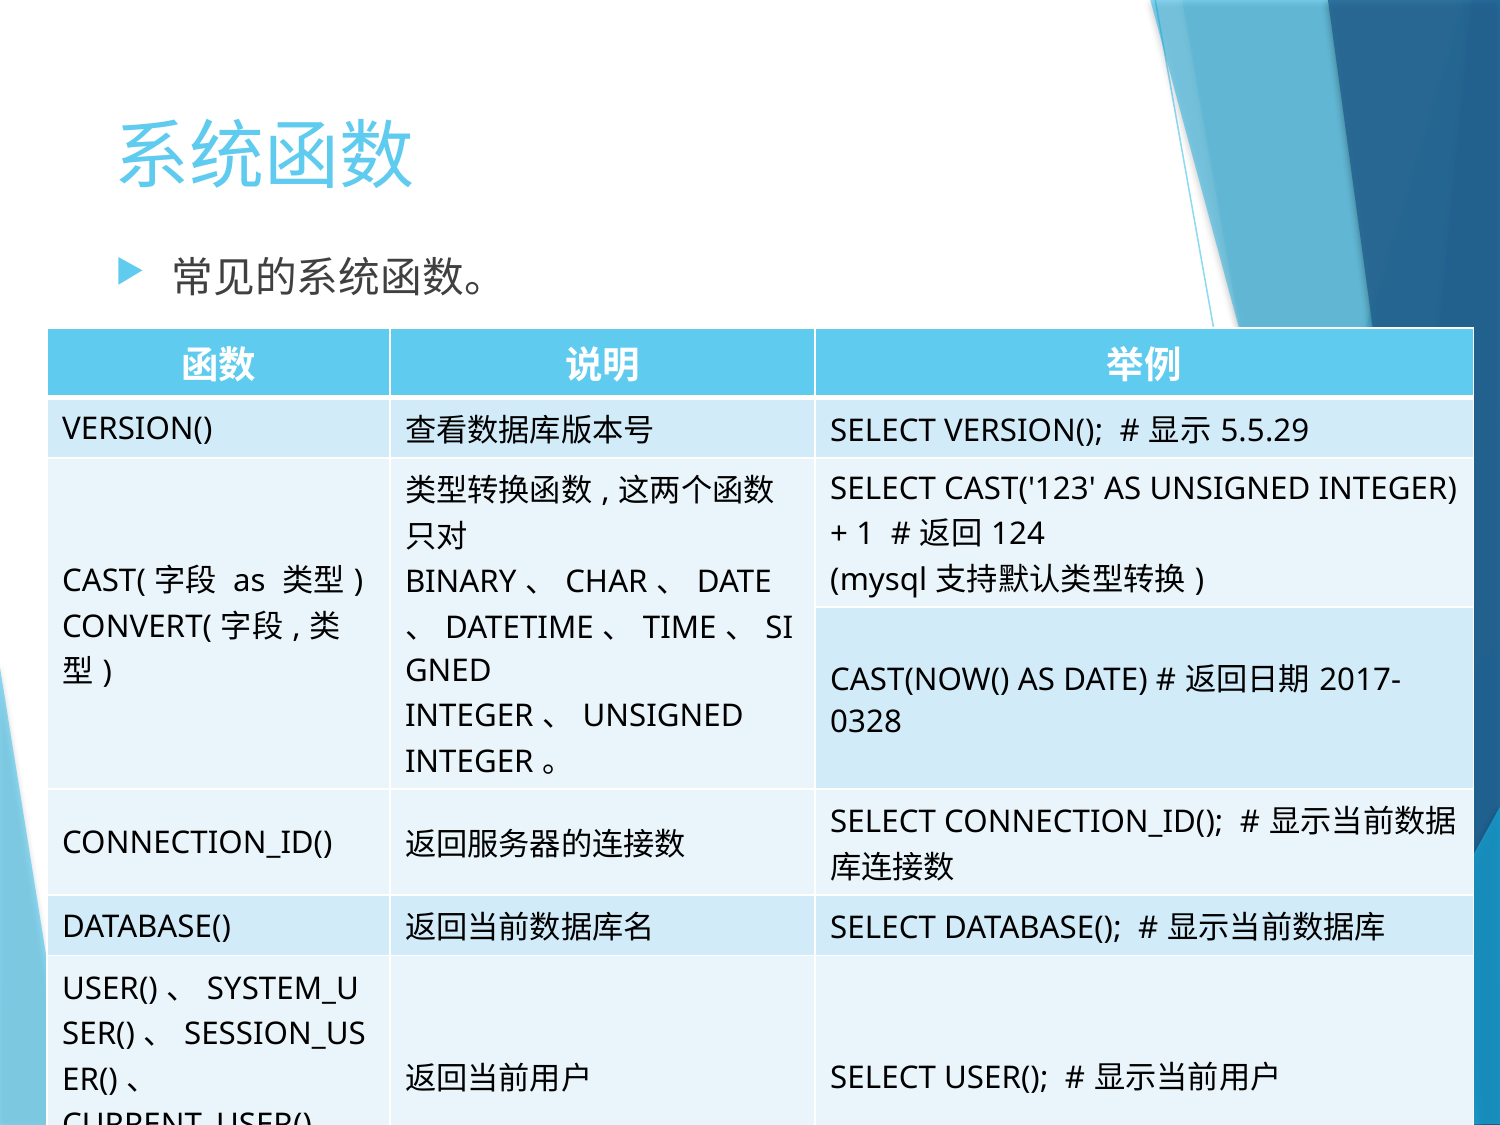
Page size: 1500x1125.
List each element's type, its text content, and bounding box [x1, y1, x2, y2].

title 系统函数 [99, 99, 1365, 207]
table_cell SELECT USER(); #显示当前用户 [816, 956, 1473, 1125]
table_cell CAST(字段 as 类型) CONVERT(字段,类型) [48, 459, 389, 788]
table_cell SELECT CAST('123' AS UNSIGNED INTEGER) + 1 #返回124 (mysql支持默认类型转换) [816, 459, 1473, 606]
table_cell VERSION() [48, 400, 389, 457]
table_header 举例 [816, 329, 1473, 395]
table_cell SELECT DATABASE(); #显示当前数据库 [816, 896, 1473, 955]
table_cell 类型转换函数,这两个函数只对BINARY、CHAR、DATE、DATETIME、TIME、SIGNED INTEGER、UNSIGNED INTEGER。 [391, 459, 814, 788]
table_cell SELECT CONNECTION_ID(); #显示当前数据库连接数 [816, 790, 1473, 894]
table_cell USER()、SYSTEM_USER()、SESSION_USER()、 CURRENT_USER()、CURRENT_USER [48, 956, 389, 1125]
table_cell SELECT VERSION(); #显示5.5.29 [816, 400, 1473, 457]
table_header 函数 [48, 329, 389, 395]
table_cell CONNECTION_ID() [48, 790, 389, 894]
table_header 说明 [391, 329, 814, 395]
table_cell 返回当前数据库名 [391, 896, 814, 955]
table_cell 返回服务器的连接数 [391, 790, 814, 894]
table_cell CAST(NOW() AS DATE) #返回日期2017-0328 [816, 608, 1473, 788]
table_cell DATABASE() [48, 896, 389, 955]
list 常见的系统函数。 [100, 243, 1365, 327]
table_cell 查看数据库版本号 [391, 400, 814, 457]
table_cell 返回当前用户 [391, 956, 814, 1125]
